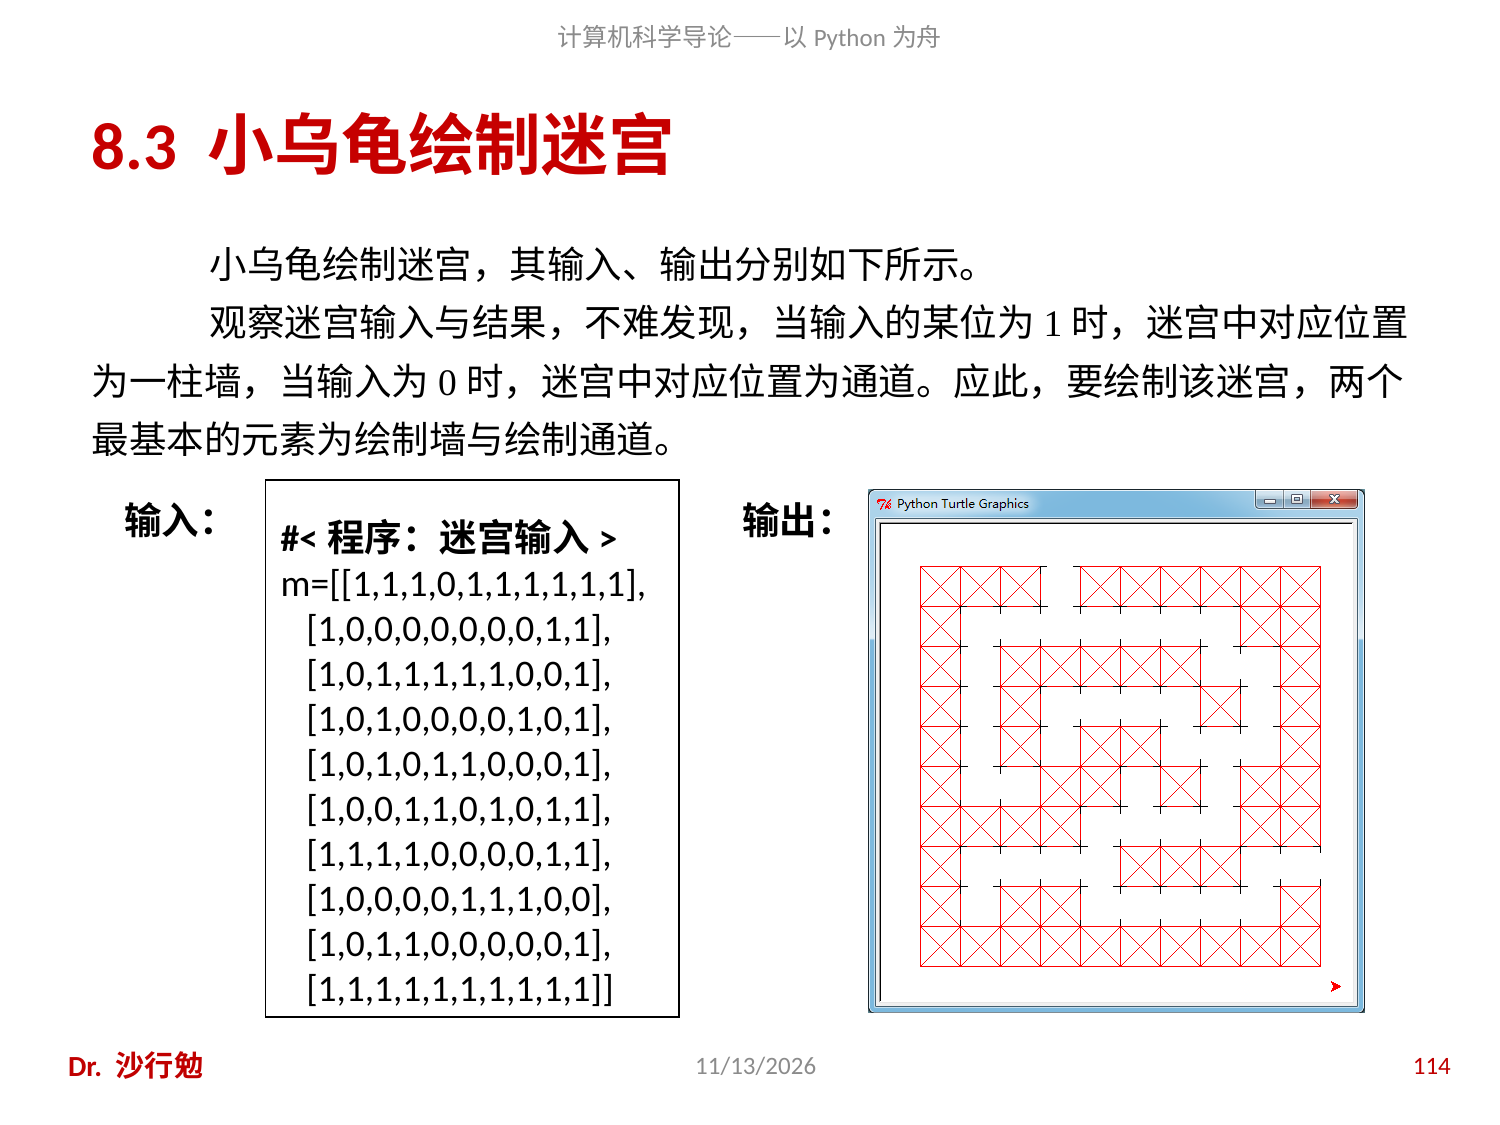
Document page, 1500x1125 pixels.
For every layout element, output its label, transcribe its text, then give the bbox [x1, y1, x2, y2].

slide_number 114 [1116, 1035, 1467, 1095]
text_box 输入： [109, 489, 252, 550]
title 8.3 小乌龟绘制迷宫 [76, 90, 1427, 195]
text_box #<程序：迷宫输入> m=[[1,1,1,0,1,1,1,1,1,1], [1,0,0,0,0,0,0,0,1,1], [1,0,1,1,1,1,1,0,0,1], [1,0,1,0,0,0,0,1,0,1], [1,0,1,0,1,1,0,0,0,1], [1,0,0,1,1,0,1,0,1,1], [1,1,1,1,0,0,0,0,1,1], [1,0,0,0,0,1,1,1,0,0], [1,0,1,1,0,0,0,0,0,1], [1,1,1,1,1,1,1,1,1,1]] [265, 479, 680, 1017]
footer Dr. 沙行勉 [53, 1035, 386, 1095]
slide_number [501, 1035, 1010, 1095]
list 小乌龟绘制迷宫，其输入、输出分别如下所示。 观察迷宫输入与结果，不难发现，当输入的某位为1时，迷宫中对应位置为一柱墙，当输入为0时，迷宫中对应位置为通道。应此，要绘制该迷宫，两个最基本的元素为绘制墙与绘制通道。 [76, 219, 1427, 480]
picture [867, 489, 1365, 1013]
text_box 输出： [727, 489, 865, 550]
